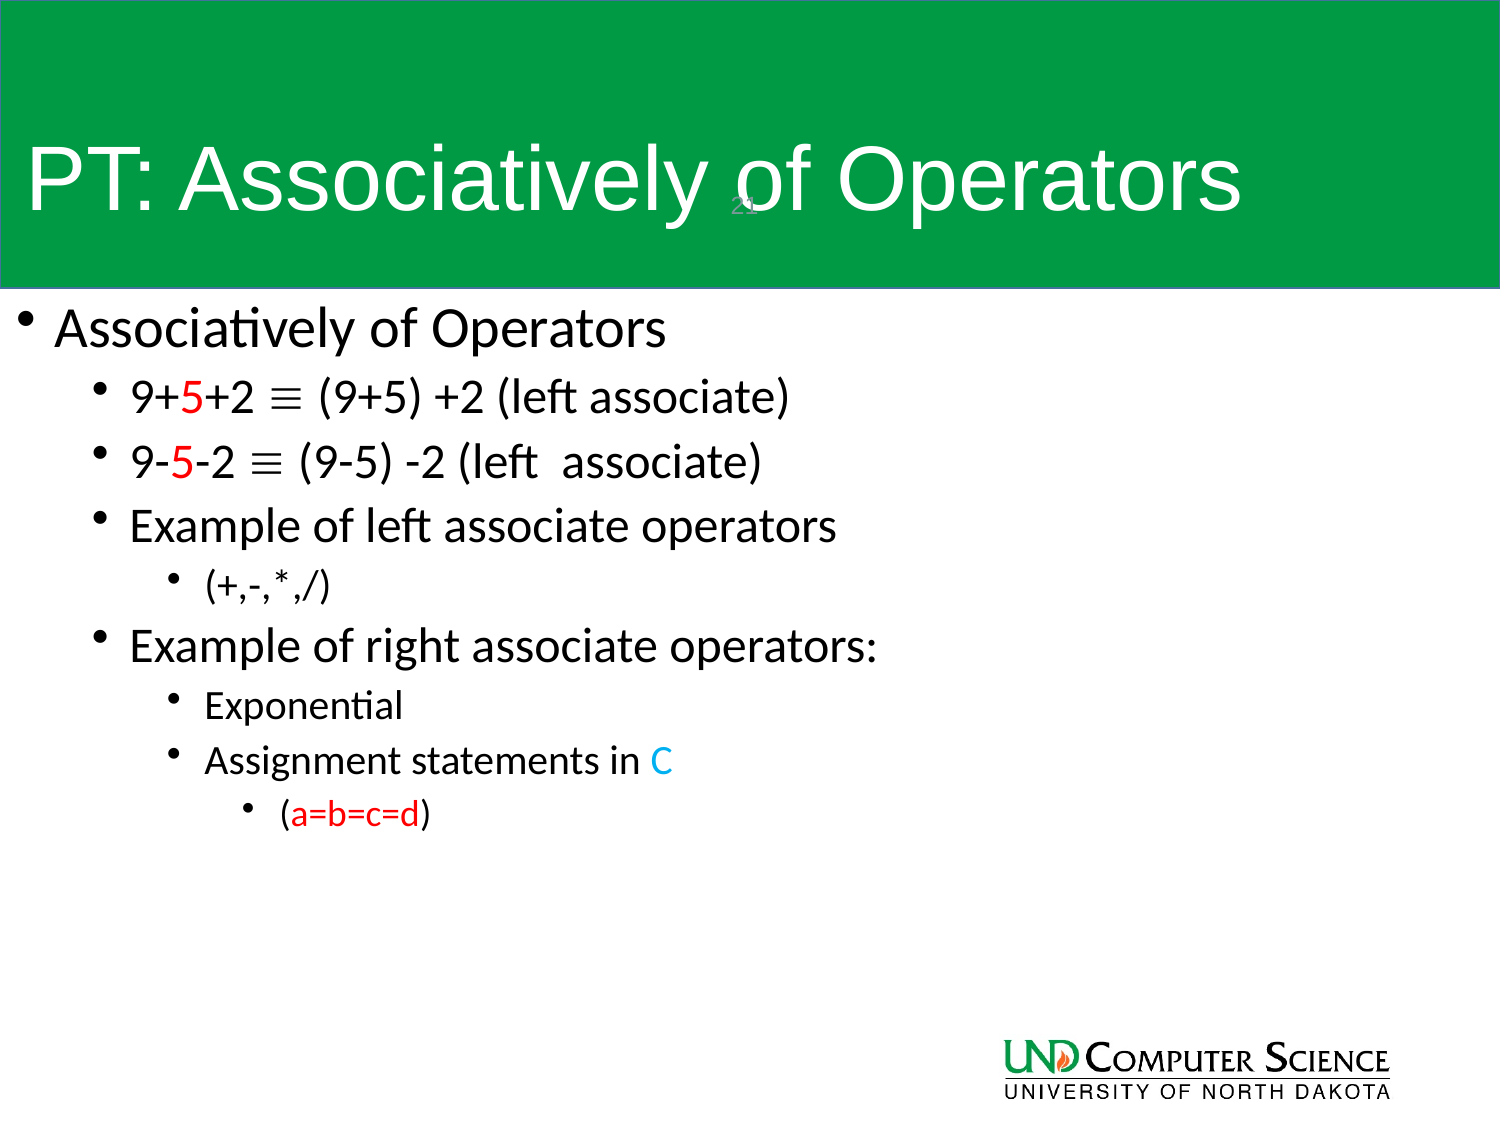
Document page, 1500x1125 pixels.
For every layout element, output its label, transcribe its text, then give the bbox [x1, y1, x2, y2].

title PT: Associatively of Operators [10, 72, 1305, 289]
picture [999, 1040, 1397, 1104]
list Associatively of Operators 9+5+2  (9+5) +2 (left associate) 9-5-2  (9-5) -2 (left associate) Example of left associate operators (+,-,*,/) Example of right associate operators: Exponential Assignment statements in C (a=b=c=d) [1, 289, 1397, 1040]
slide_number 21 [715, 168, 791, 241]
